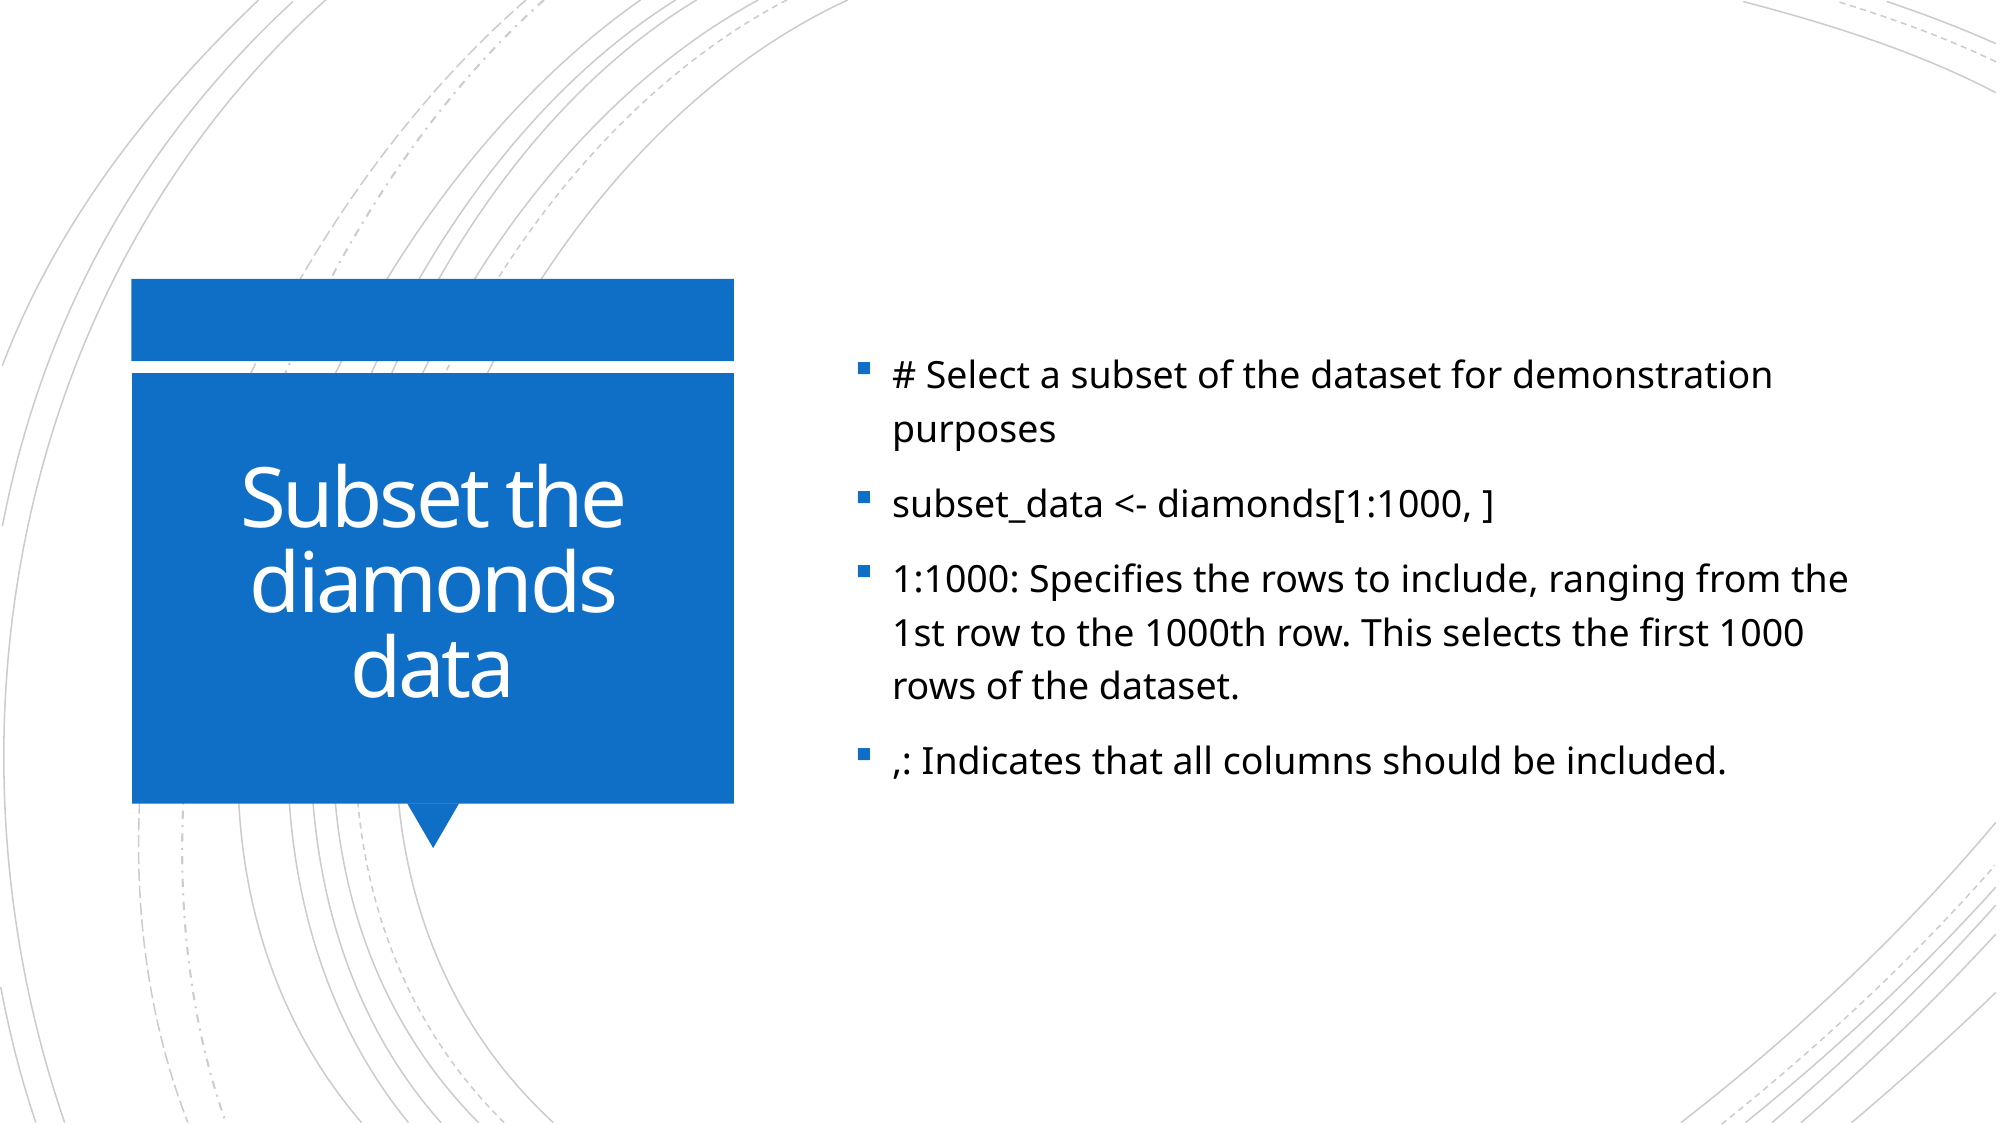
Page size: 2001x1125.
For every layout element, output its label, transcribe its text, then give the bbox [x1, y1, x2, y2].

list # Select a subset of the dataset for demonstration purposes subset_data <- diamonds[1:1000, ] 1:1000: Specifies the rows to include, ranging from the 1st row to the 1000th row. This selects the first 1000 rows of the dataset. ,: Indicates that all columns should be included. [839, 131, 1871, 993]
title Subset the diamonds data [145, 385, 720, 789]
